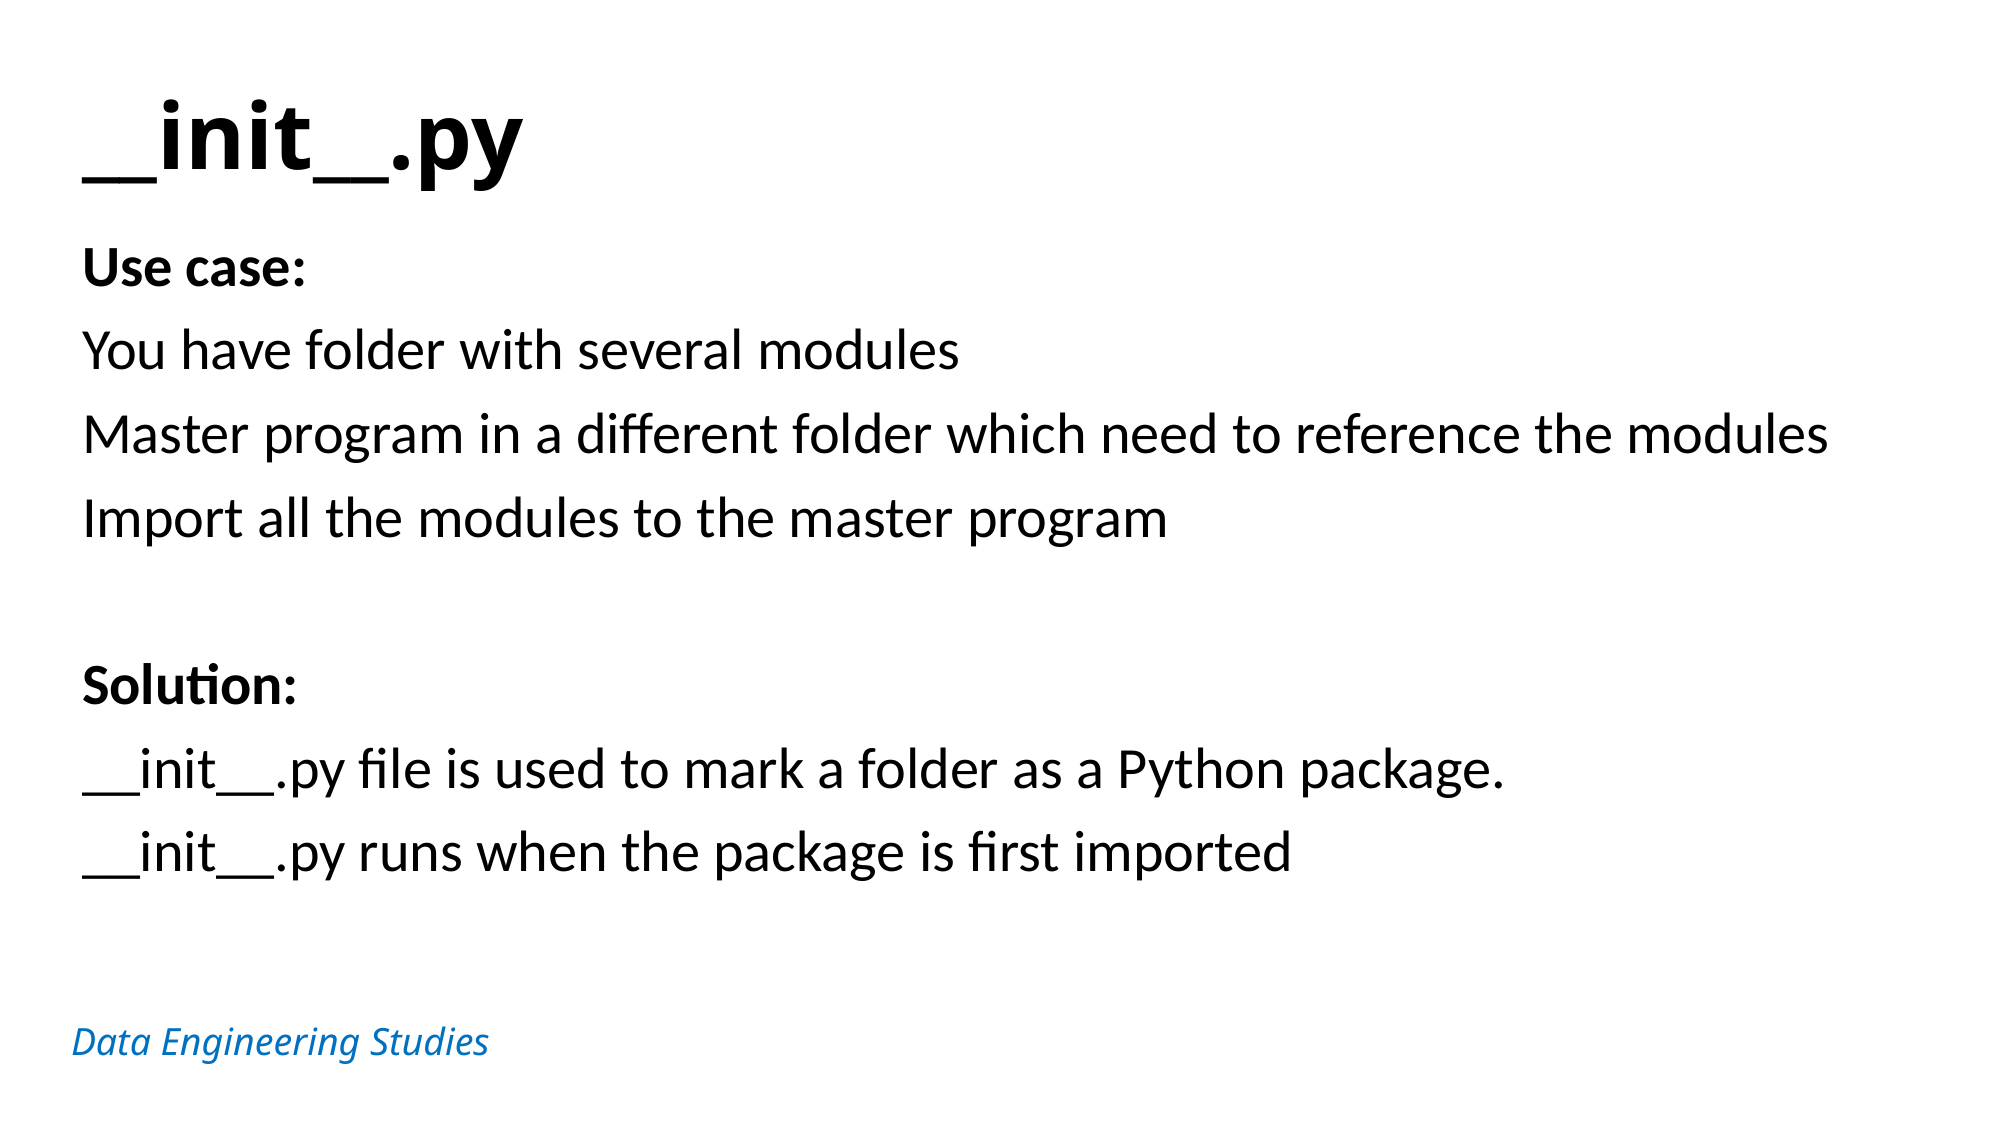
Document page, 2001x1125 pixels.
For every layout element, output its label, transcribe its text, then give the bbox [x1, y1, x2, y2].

title __init__.py [67, 71, 1863, 209]
list Use case: You have folder with several modules Master program in a different folder which need to reference the modules Import all the modules to the master program Solution: __init__.py file is used to mark a folder as a Python package. __init__.py runs when the package is first imported [67, 228, 1962, 953]
text_box Data Engineering Studies [56, 1010, 522, 1070]
